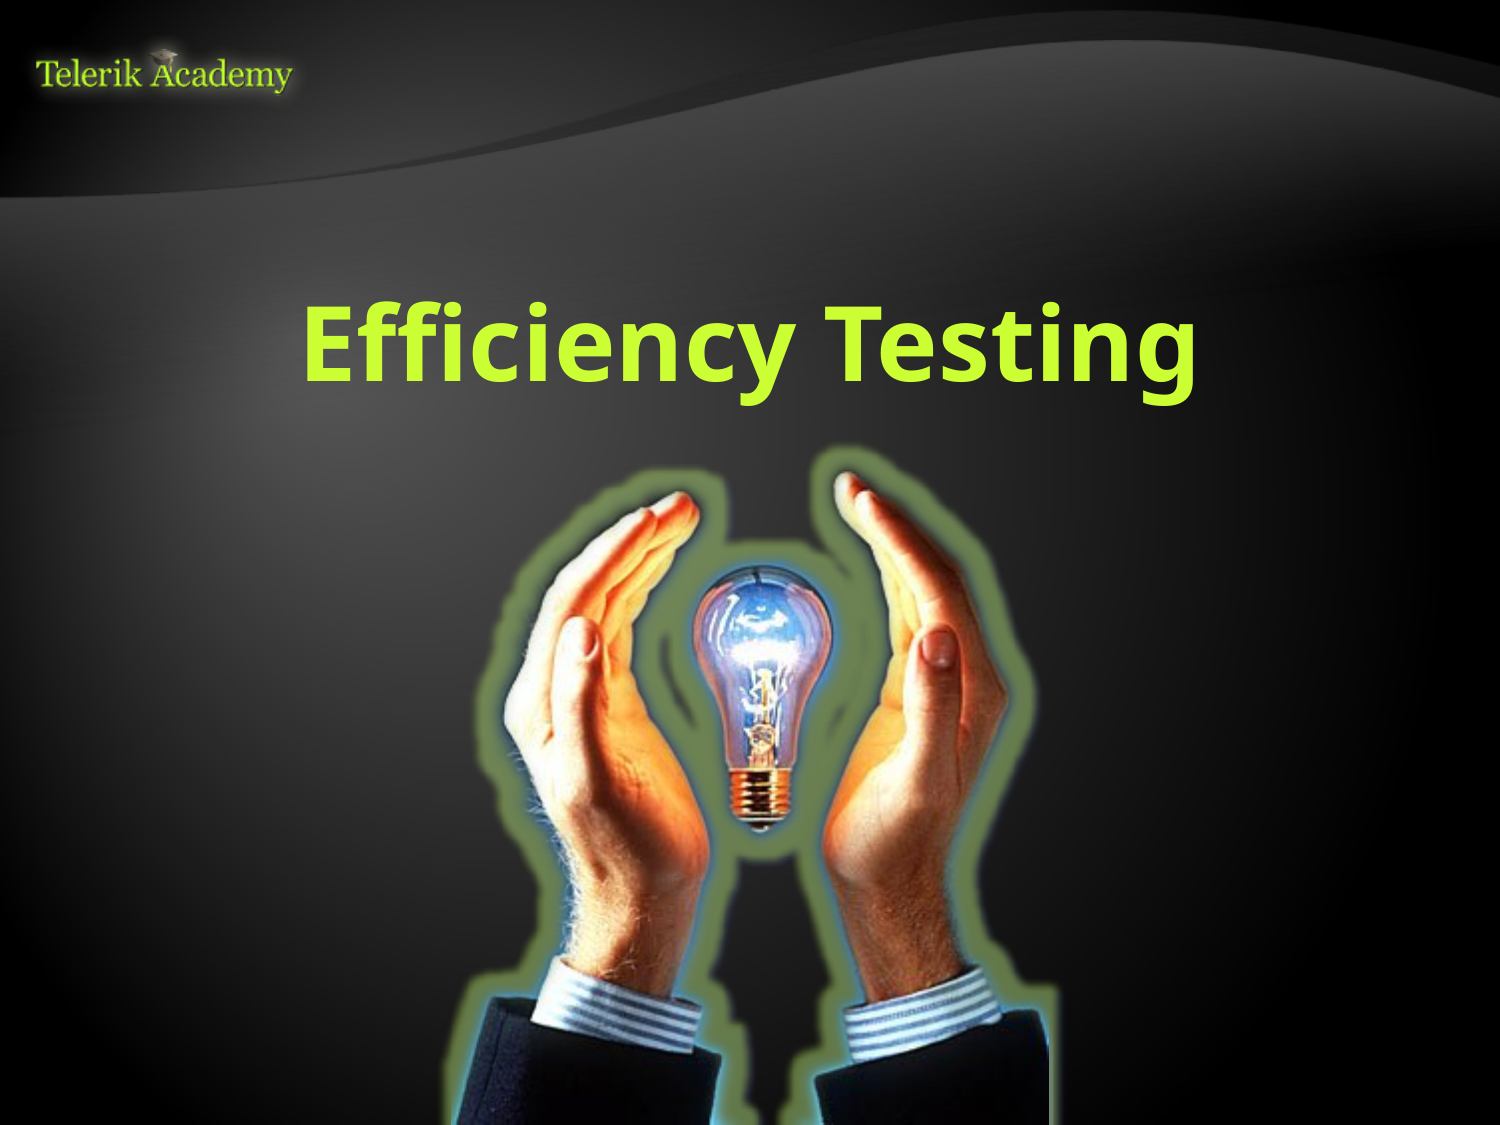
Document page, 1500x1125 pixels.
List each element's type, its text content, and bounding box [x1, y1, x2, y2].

title Efficiency Testing [99, 287, 1400, 400]
picture [0, 0, 1500, 1125]
picture [451, 454, 1049, 1125]
